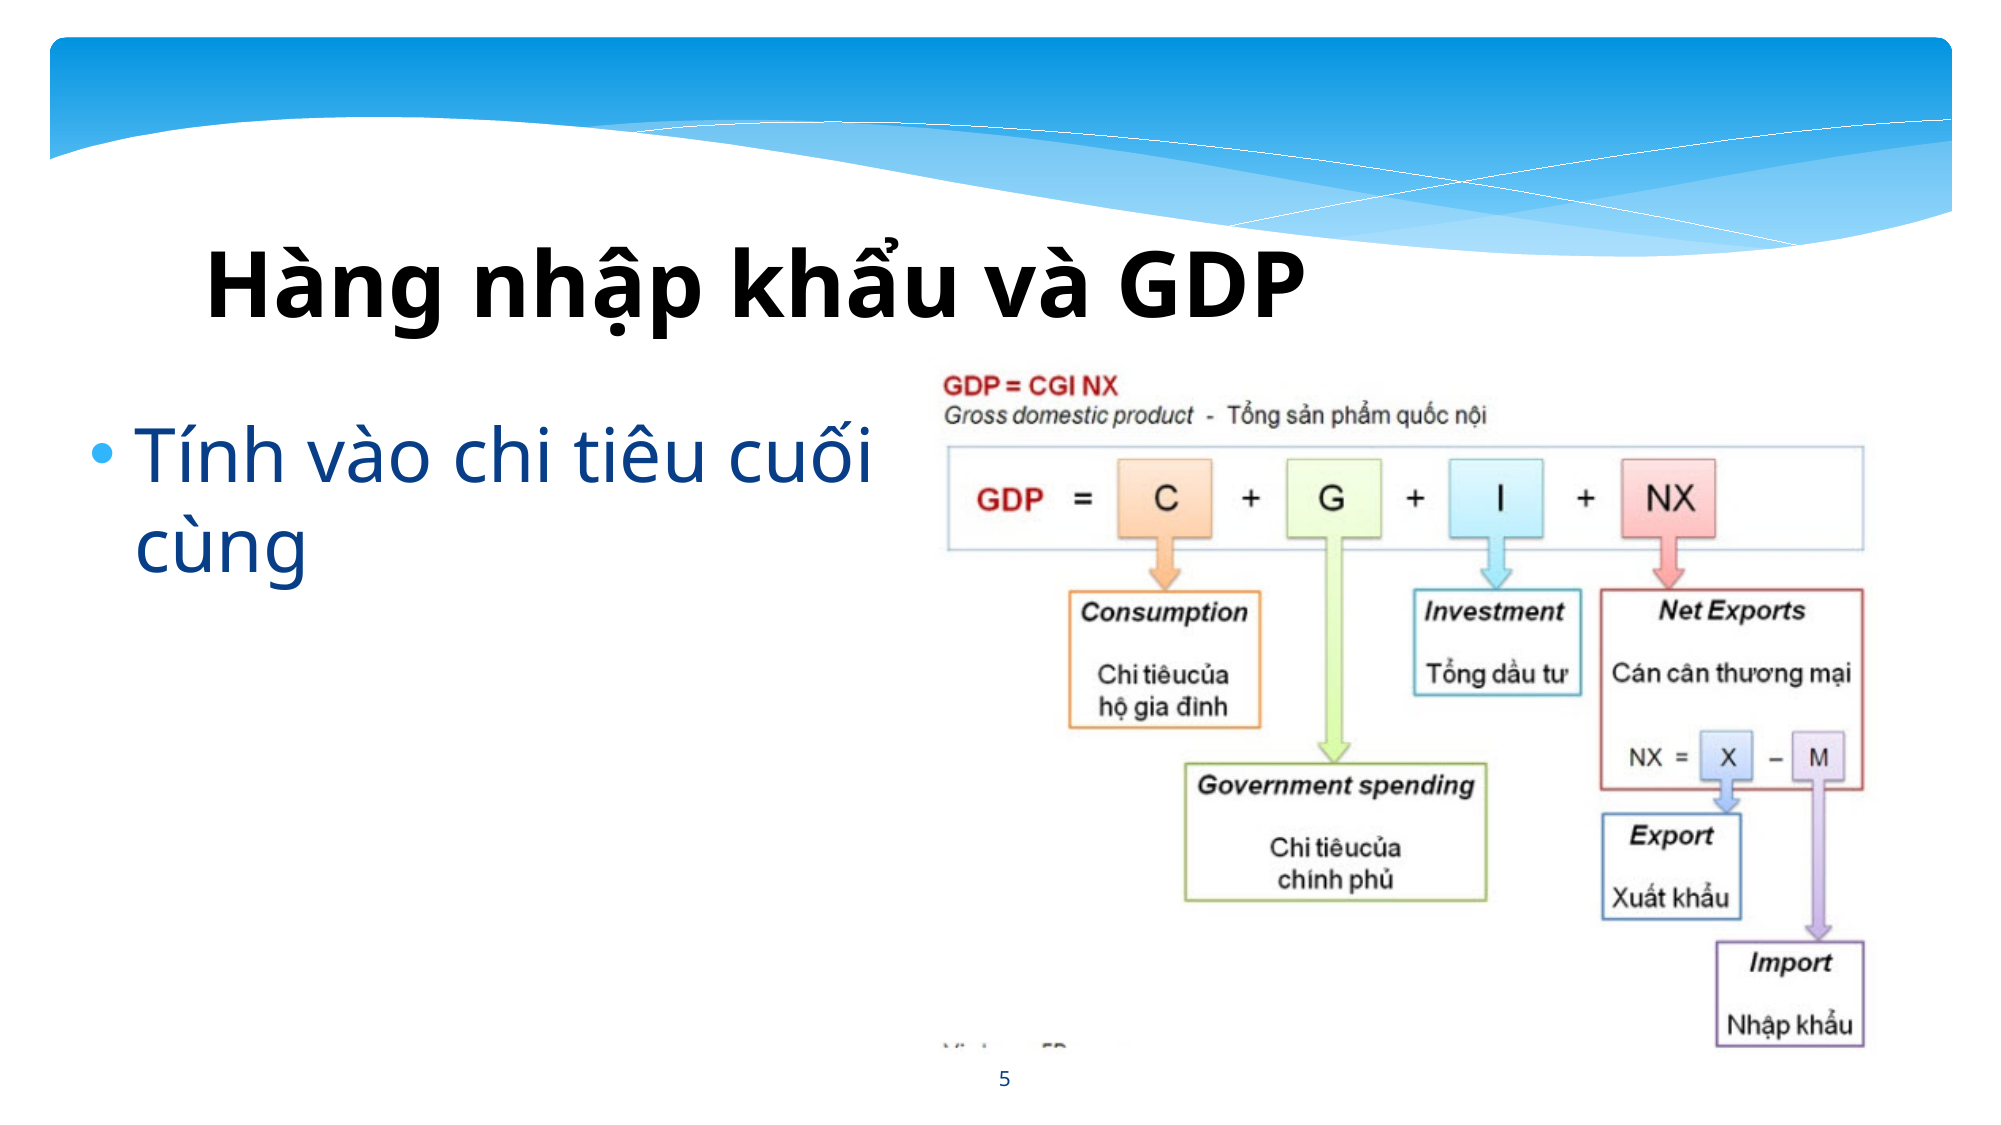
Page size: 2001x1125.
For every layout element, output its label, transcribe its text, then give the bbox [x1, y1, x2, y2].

text_box Hàng nhập khẩu và GDP [55, 218, 1456, 425]
slide_number 5 [877, 1064, 1132, 1110]
text_box Tính vào chi tiêu cuối cùng [75, 399, 871, 873]
picture [877, 345, 1971, 1056]
